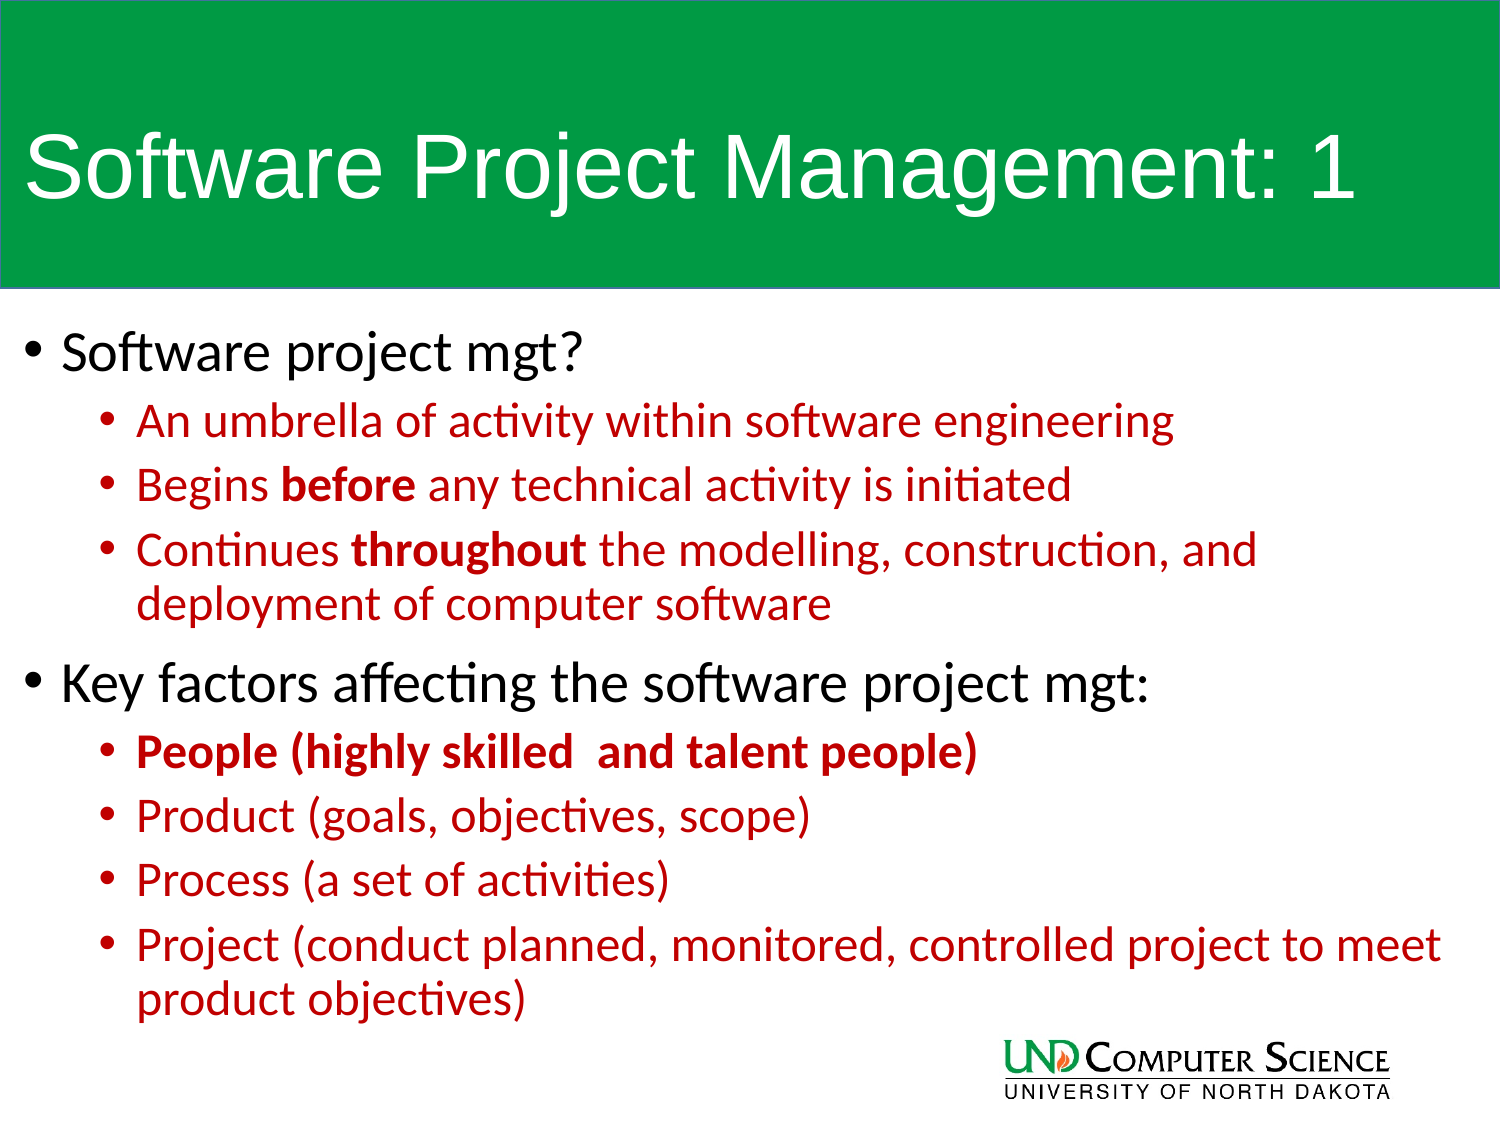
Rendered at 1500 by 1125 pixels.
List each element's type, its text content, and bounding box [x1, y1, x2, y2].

picture [999, 1093, 1397, 1104]
list Software project mgt? An umbrella of activity within software engineering Begins before any technical activity is initiated Continues throughout the modelling, construction, and deployment of computer software Key factors affecting the software project mgt: People (highly skilled and talent people) Product (goals, objectives, scope) Process (a set of activities) Project (conduct planned, monitored, controlled project to meet product objectives) [8, 313, 1480, 1093]
title Software Project Management: 1 [8, 59, 1397, 278]
